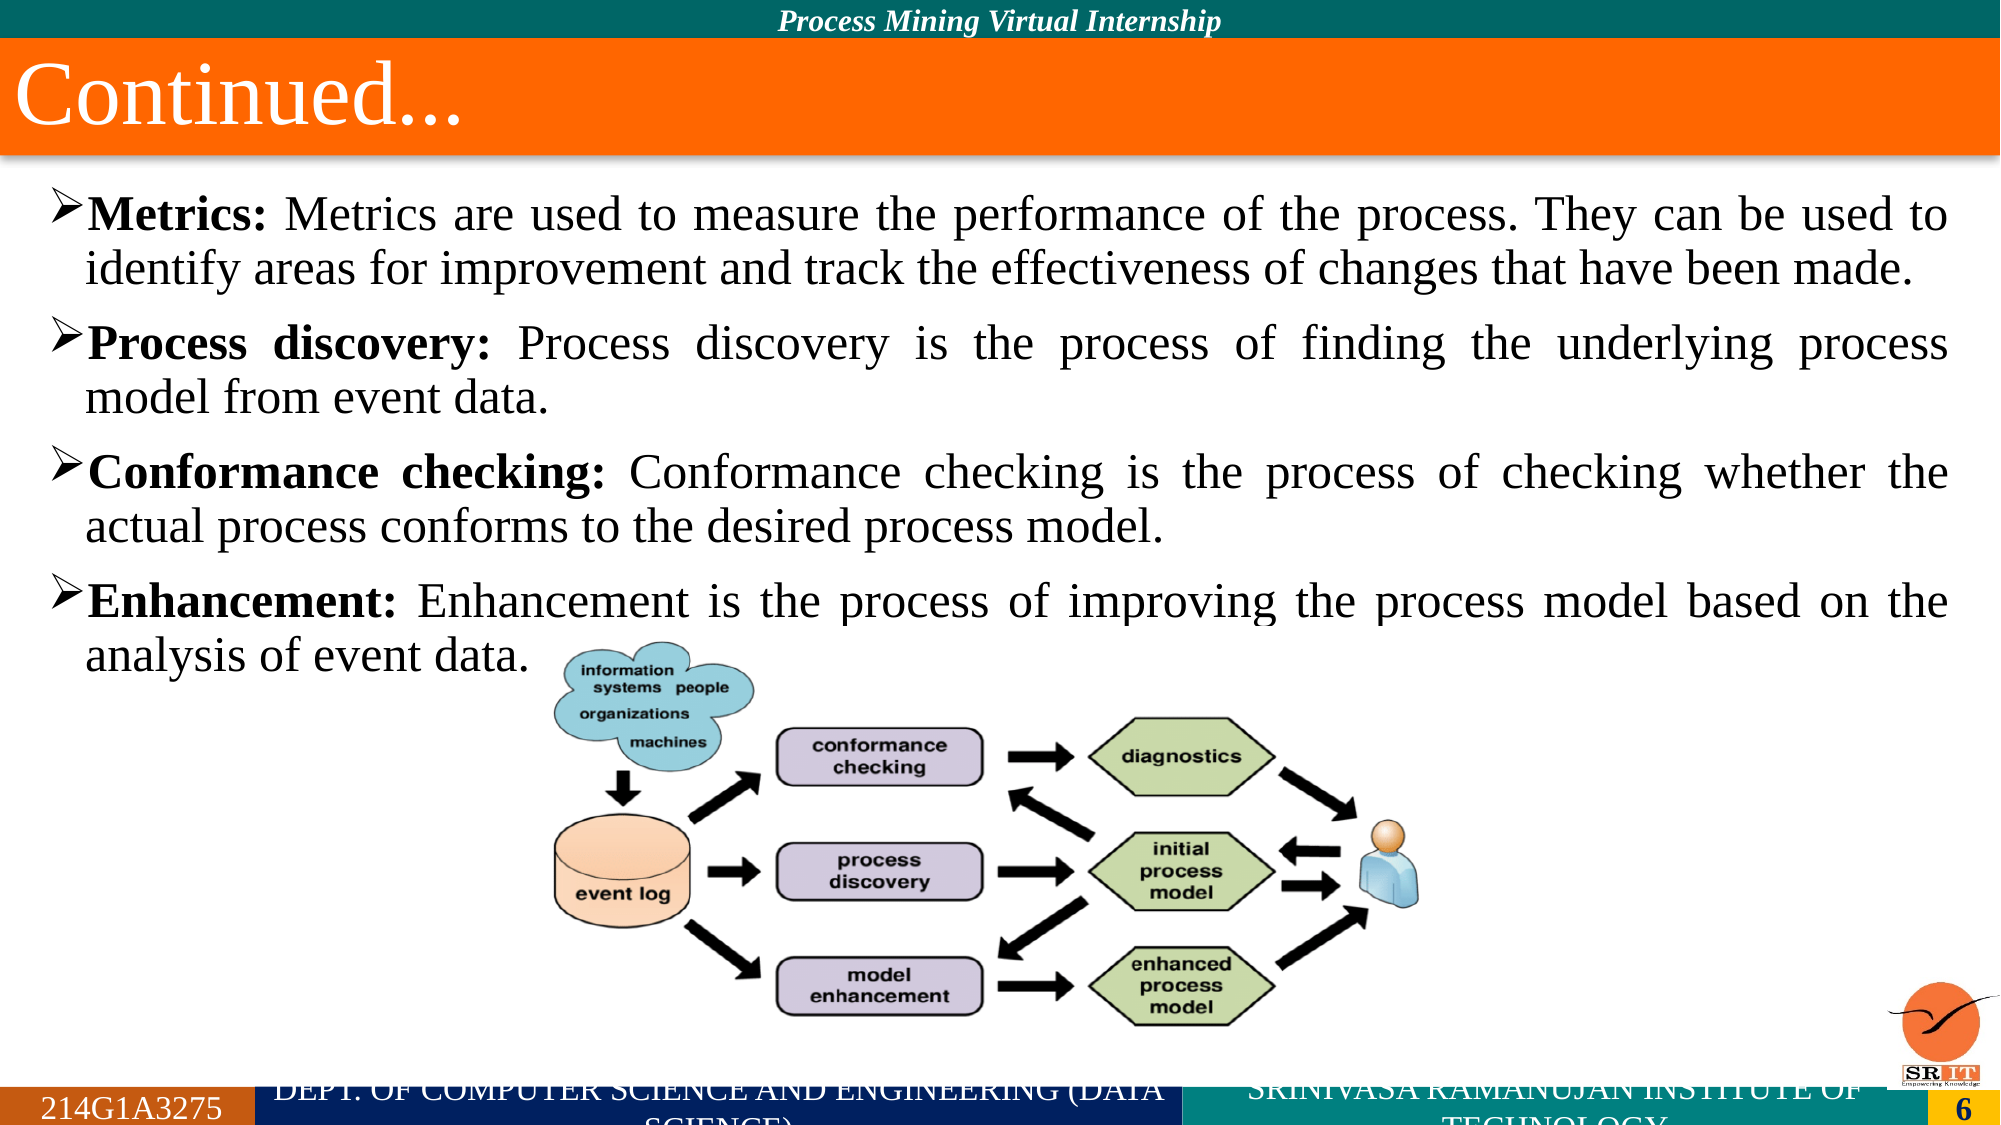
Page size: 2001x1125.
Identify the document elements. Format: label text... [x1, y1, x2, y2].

picture [541, 626, 1431, 1038]
list Metrics: Metrics are used to measure the performance of the process. They can be used to identify areas for improvement and track the effectiveness of changes that have been made. Process discovery: Process discovery is the process of finding the underlying process model from event data. Conformance checking: Conformance checking is the process of checking whether the actual process conforms to the desired process model. Enhancement: Enhancement is the process of improving the process model based on the analysis of event data. [32, 179, 1965, 1065]
picture [1887, 977, 2000, 1090]
title Continued... [0, 38, 2000, 156]
